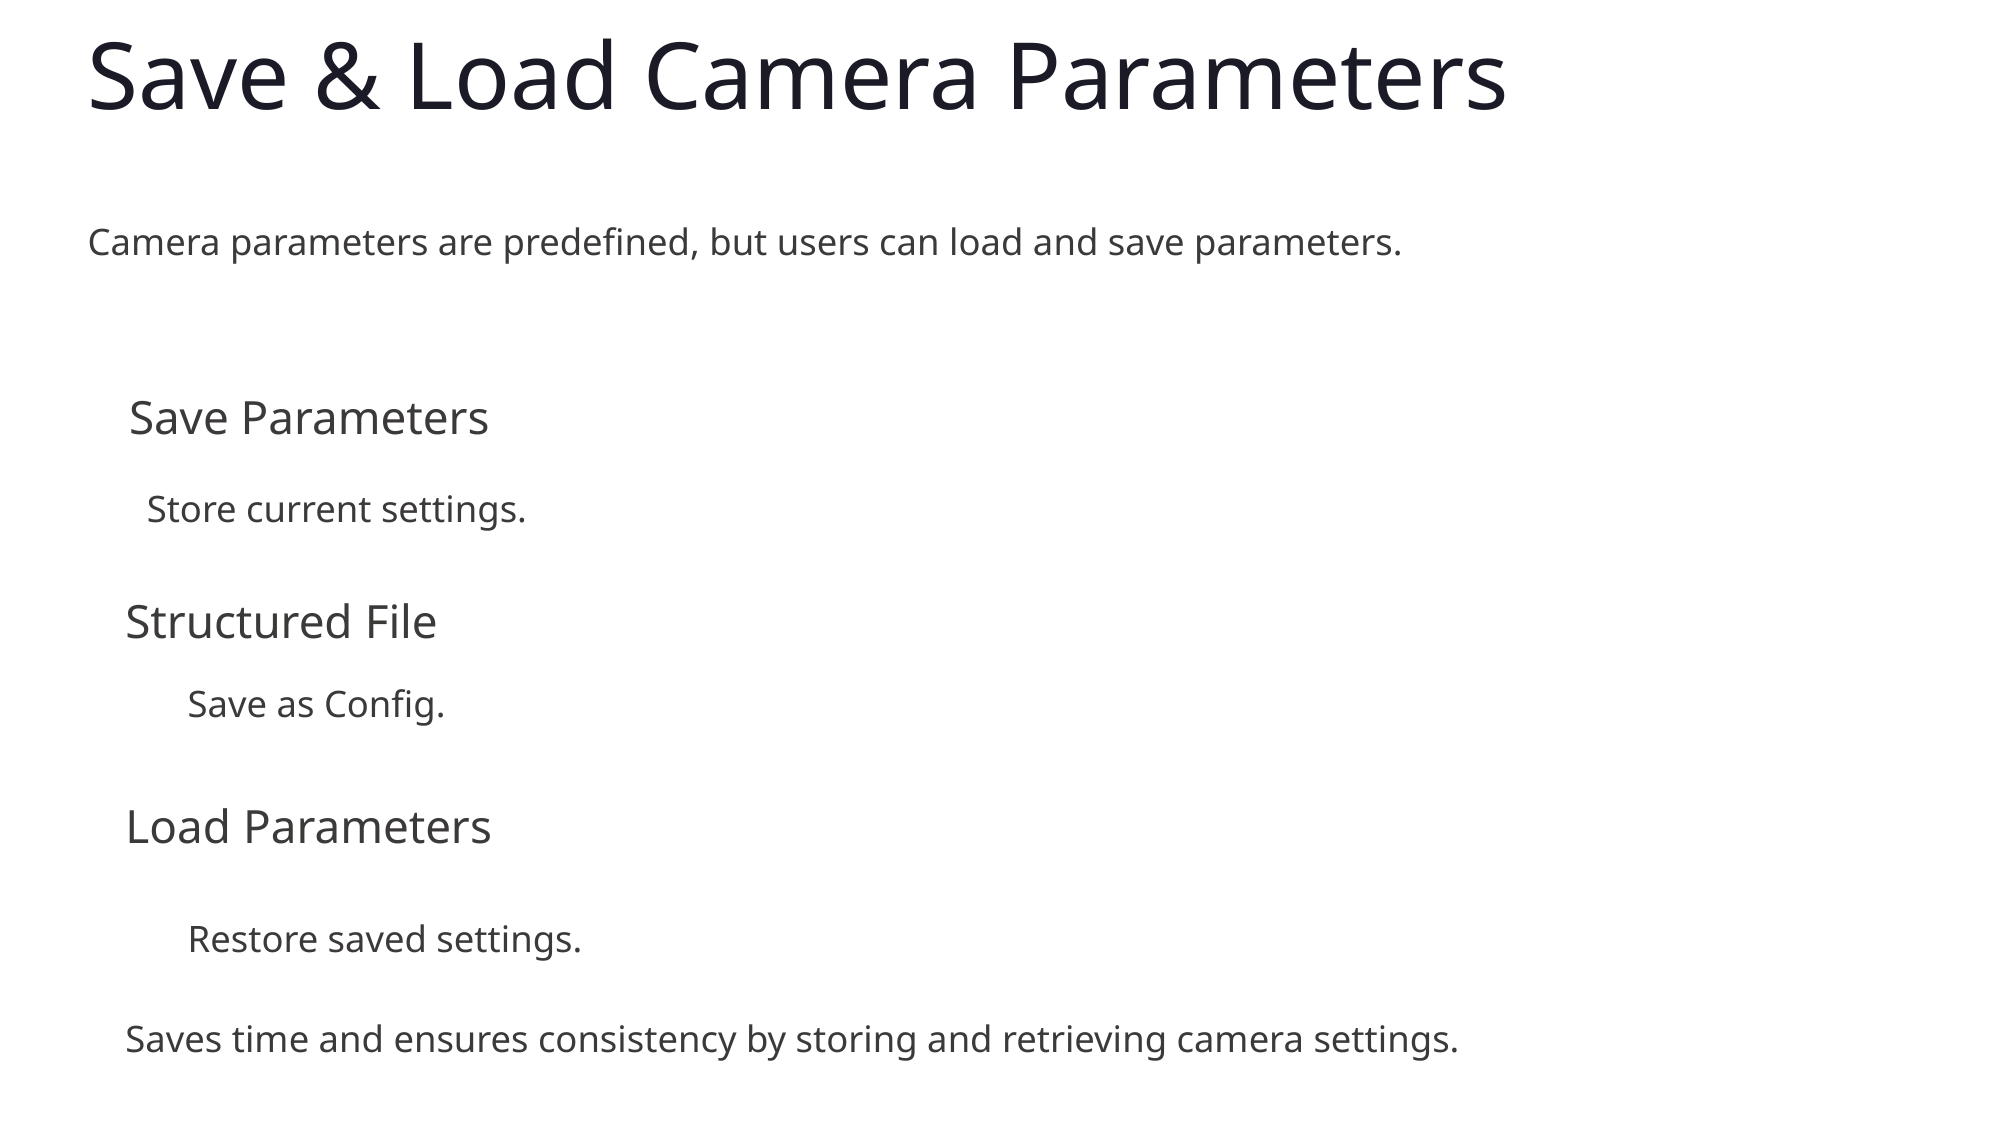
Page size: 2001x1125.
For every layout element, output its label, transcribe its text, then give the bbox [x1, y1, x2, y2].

text_box Save as Config. [187, 665, 662, 730]
text_box Restore saved settings. [187, 900, 662, 965]
text_box Structured File [125, 590, 470, 653]
text_box Load Parameters [125, 795, 470, 858]
text_box Save Parameters [145, 386, 490, 450]
text_box Store current settings. [67, 470, 528, 535]
text_box Save & Load Camera Parameters [87, 12, 1135, 139]
text_box Camera parameters are predefined, but users can load and save parameters. [87, 203, 1673, 268]
text_box Saves time and ensures consistency by storing and retrieving camera settings. [125, 999, 1711, 1065]
